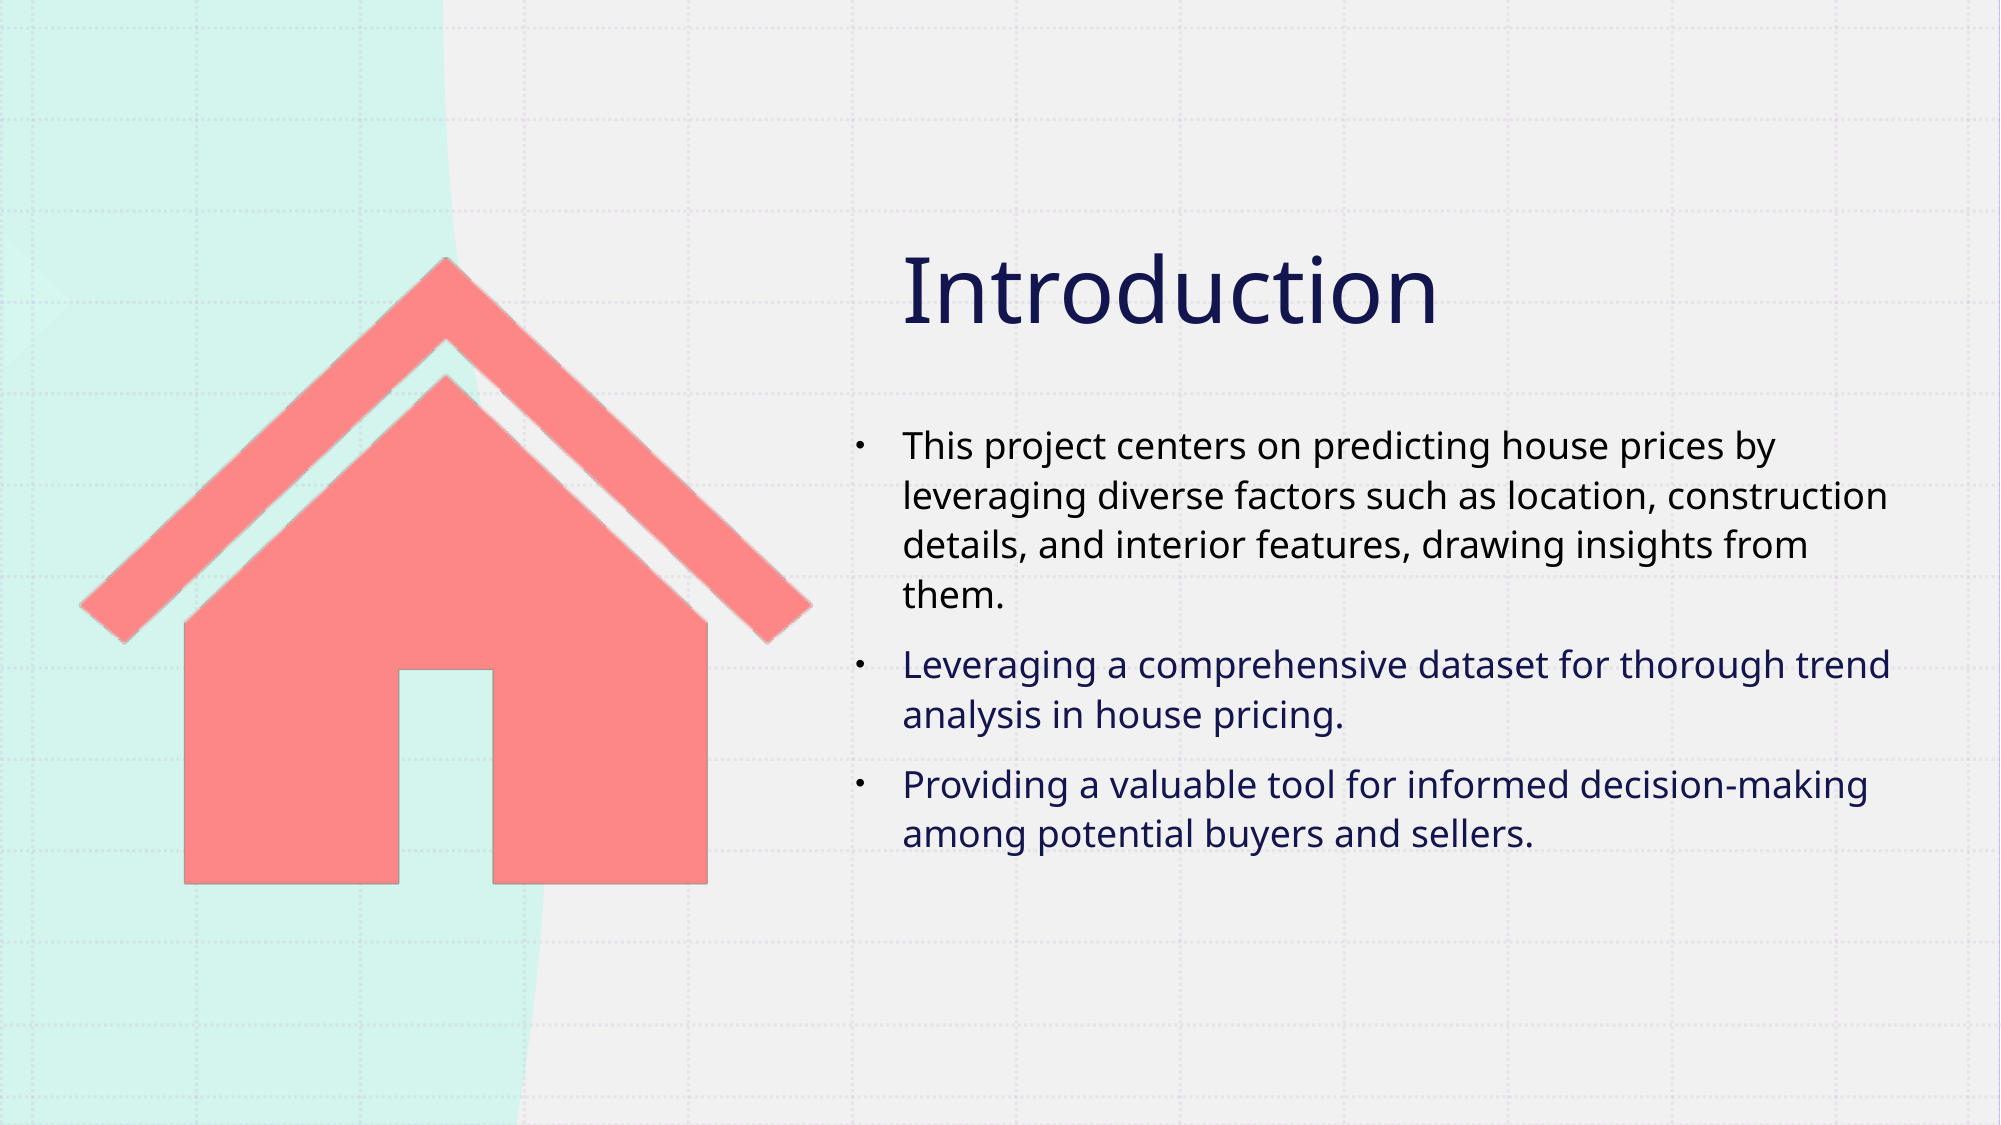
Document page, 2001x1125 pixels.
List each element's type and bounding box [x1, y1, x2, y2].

text_box [0, 0, 2000, 1125]
picture [35, 160, 858, 983]
